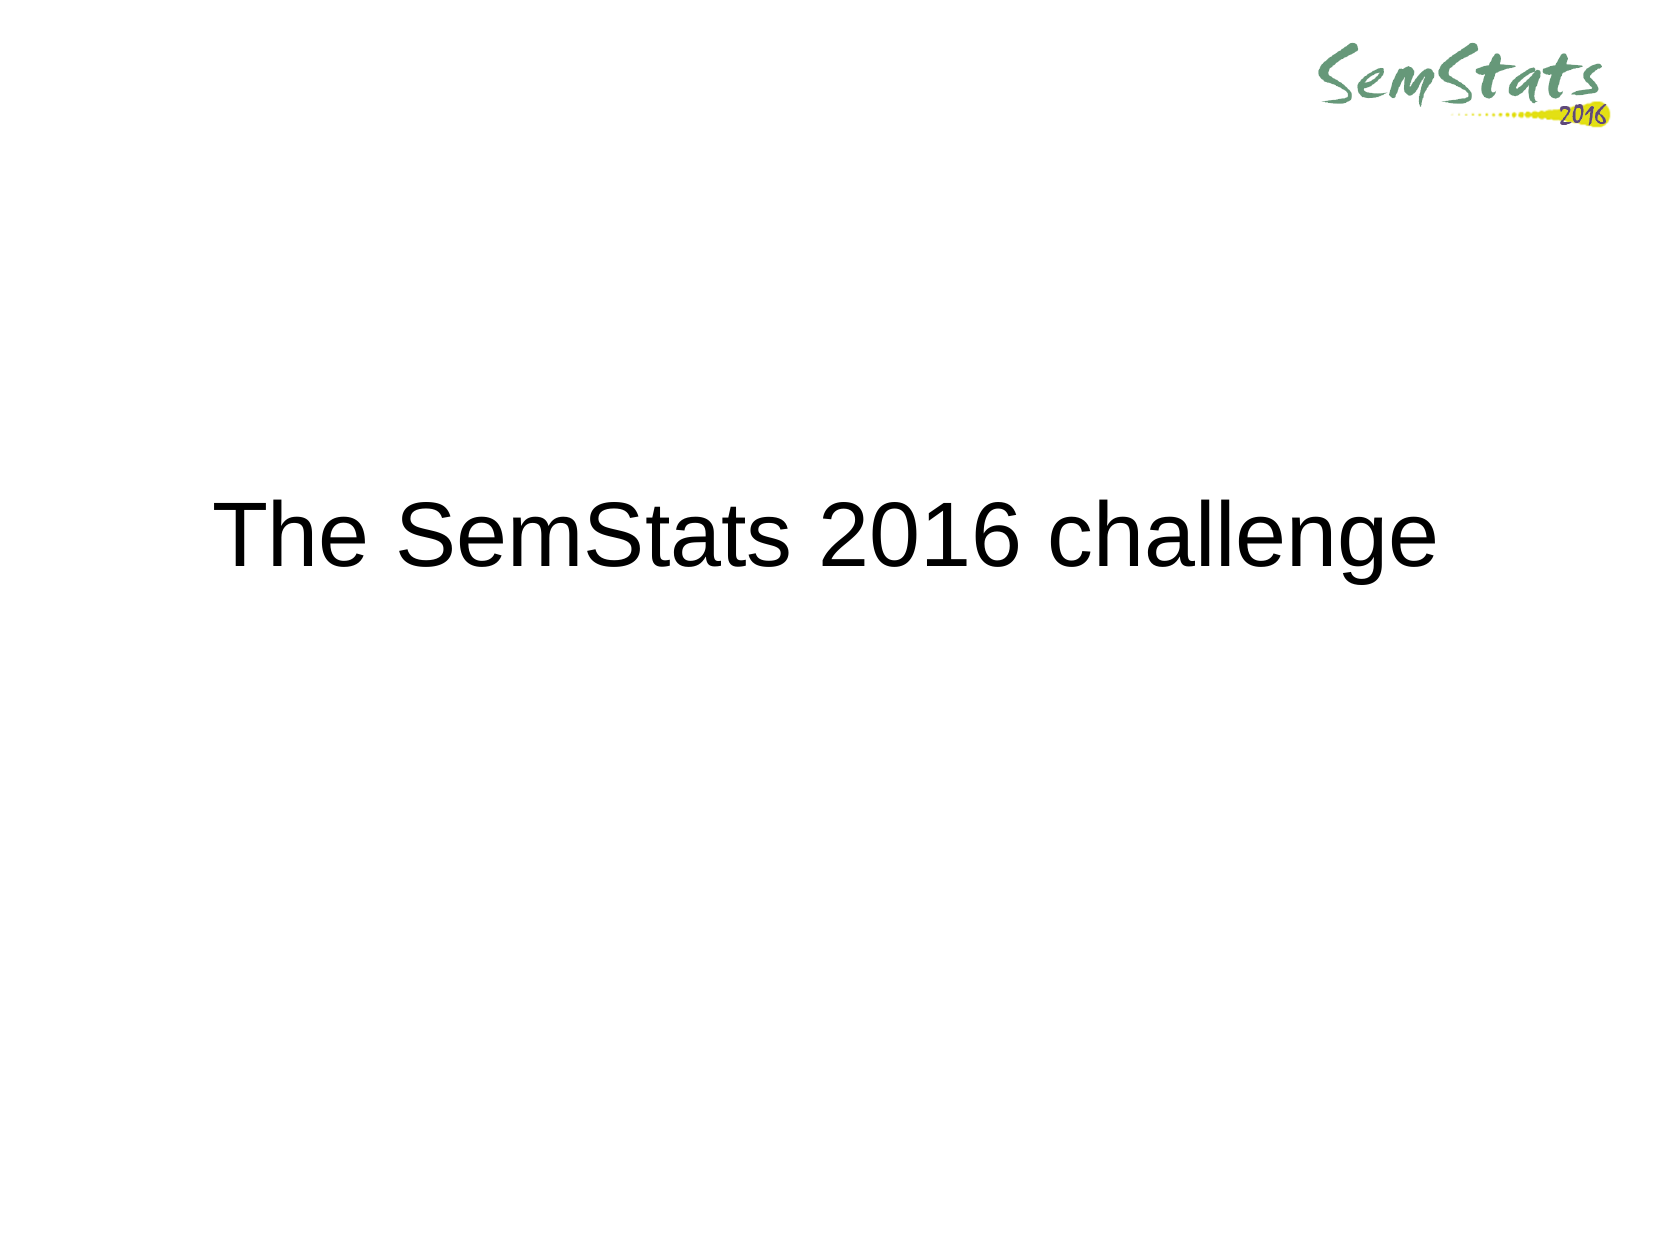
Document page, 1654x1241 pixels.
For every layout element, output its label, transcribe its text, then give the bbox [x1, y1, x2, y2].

picture [1310, 36, 1616, 131]
text_box The SemStats 2016 challenge [82, 49, 1571, 1010]
